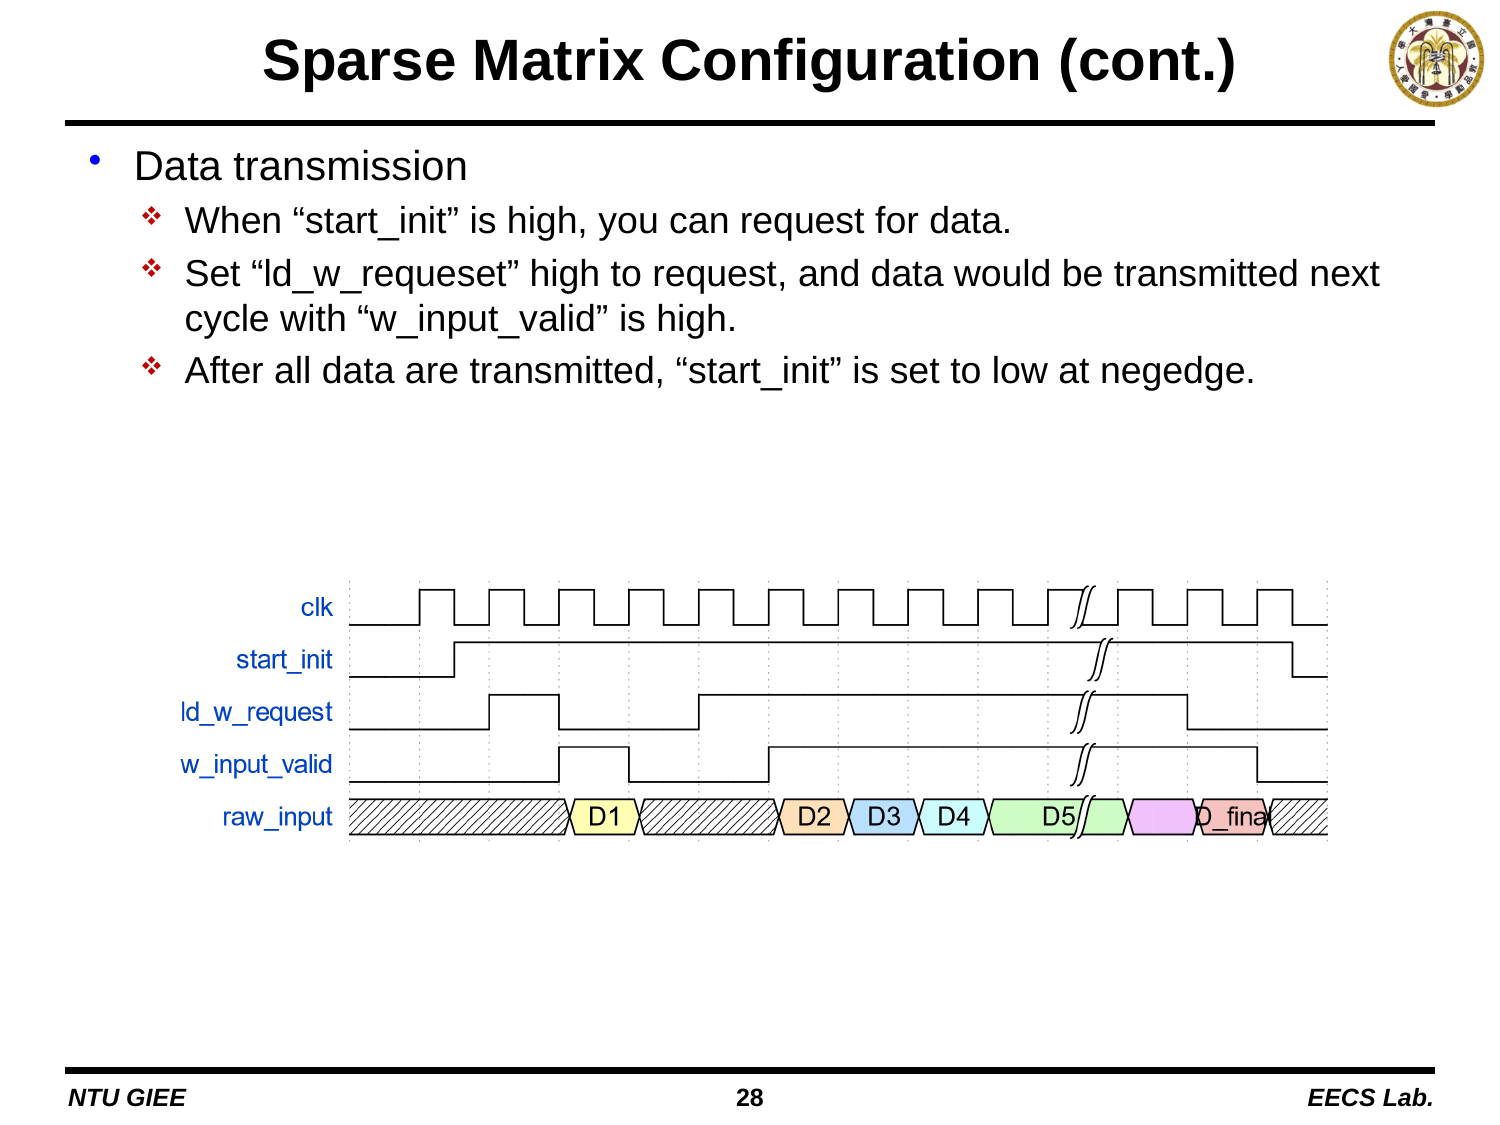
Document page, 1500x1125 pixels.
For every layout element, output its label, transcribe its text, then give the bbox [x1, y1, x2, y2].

slide_number 28 [575, 1079, 925, 1115]
title Sparse Matrix Configuration (cont.) [134, 0, 1366, 114]
footer EECS Lab. [974, 1079, 1450, 1115]
list Data transmission When “start_init” is high, you can request for data. Set “ld_w_requeset” high to request, and data would be transmitted next cycle with “w_input_valid” is high. After all data are transmitted, “start_init” is set to low at negedge. [75, 131, 1425, 1059]
picture [1381, 6, 1495, 111]
slide_number NTU GIEE [53, 1079, 404, 1115]
picture [139, 580, 1361, 843]
